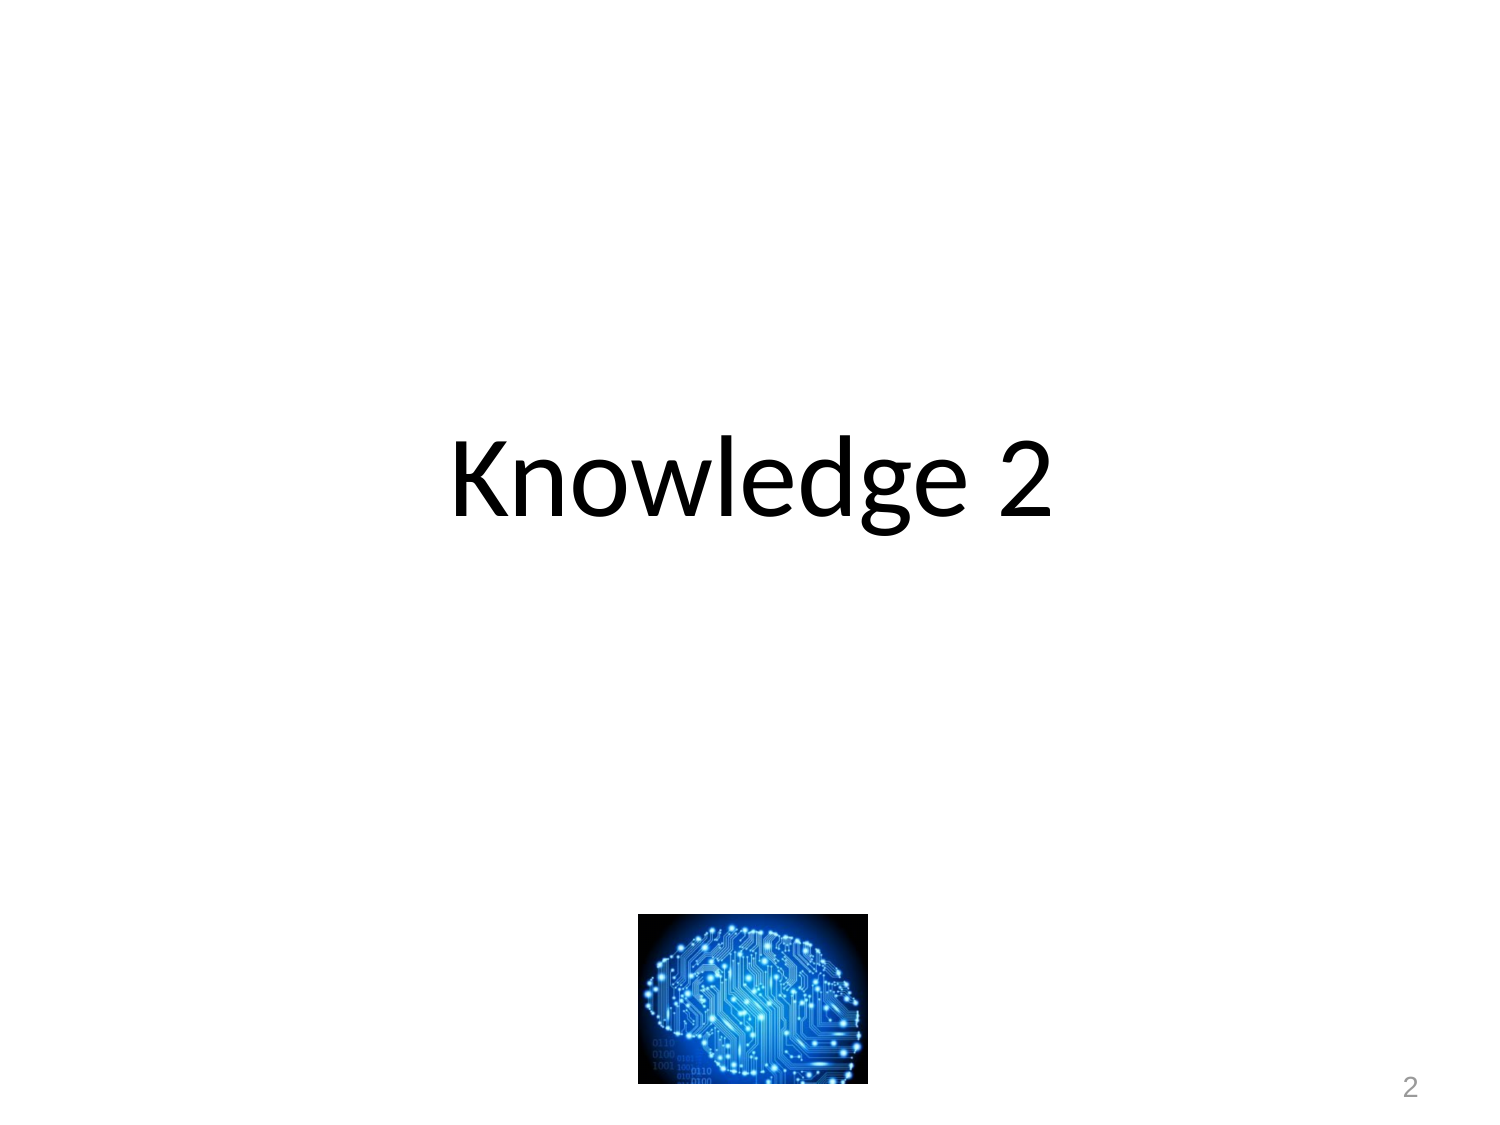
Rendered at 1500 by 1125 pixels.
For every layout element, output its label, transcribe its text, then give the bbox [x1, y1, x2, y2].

slide_number 2 [1391, 1068, 1425, 1103]
text_box Knowledge 2 [5, 394, 1500, 546]
picture [638, 914, 868, 1084]
